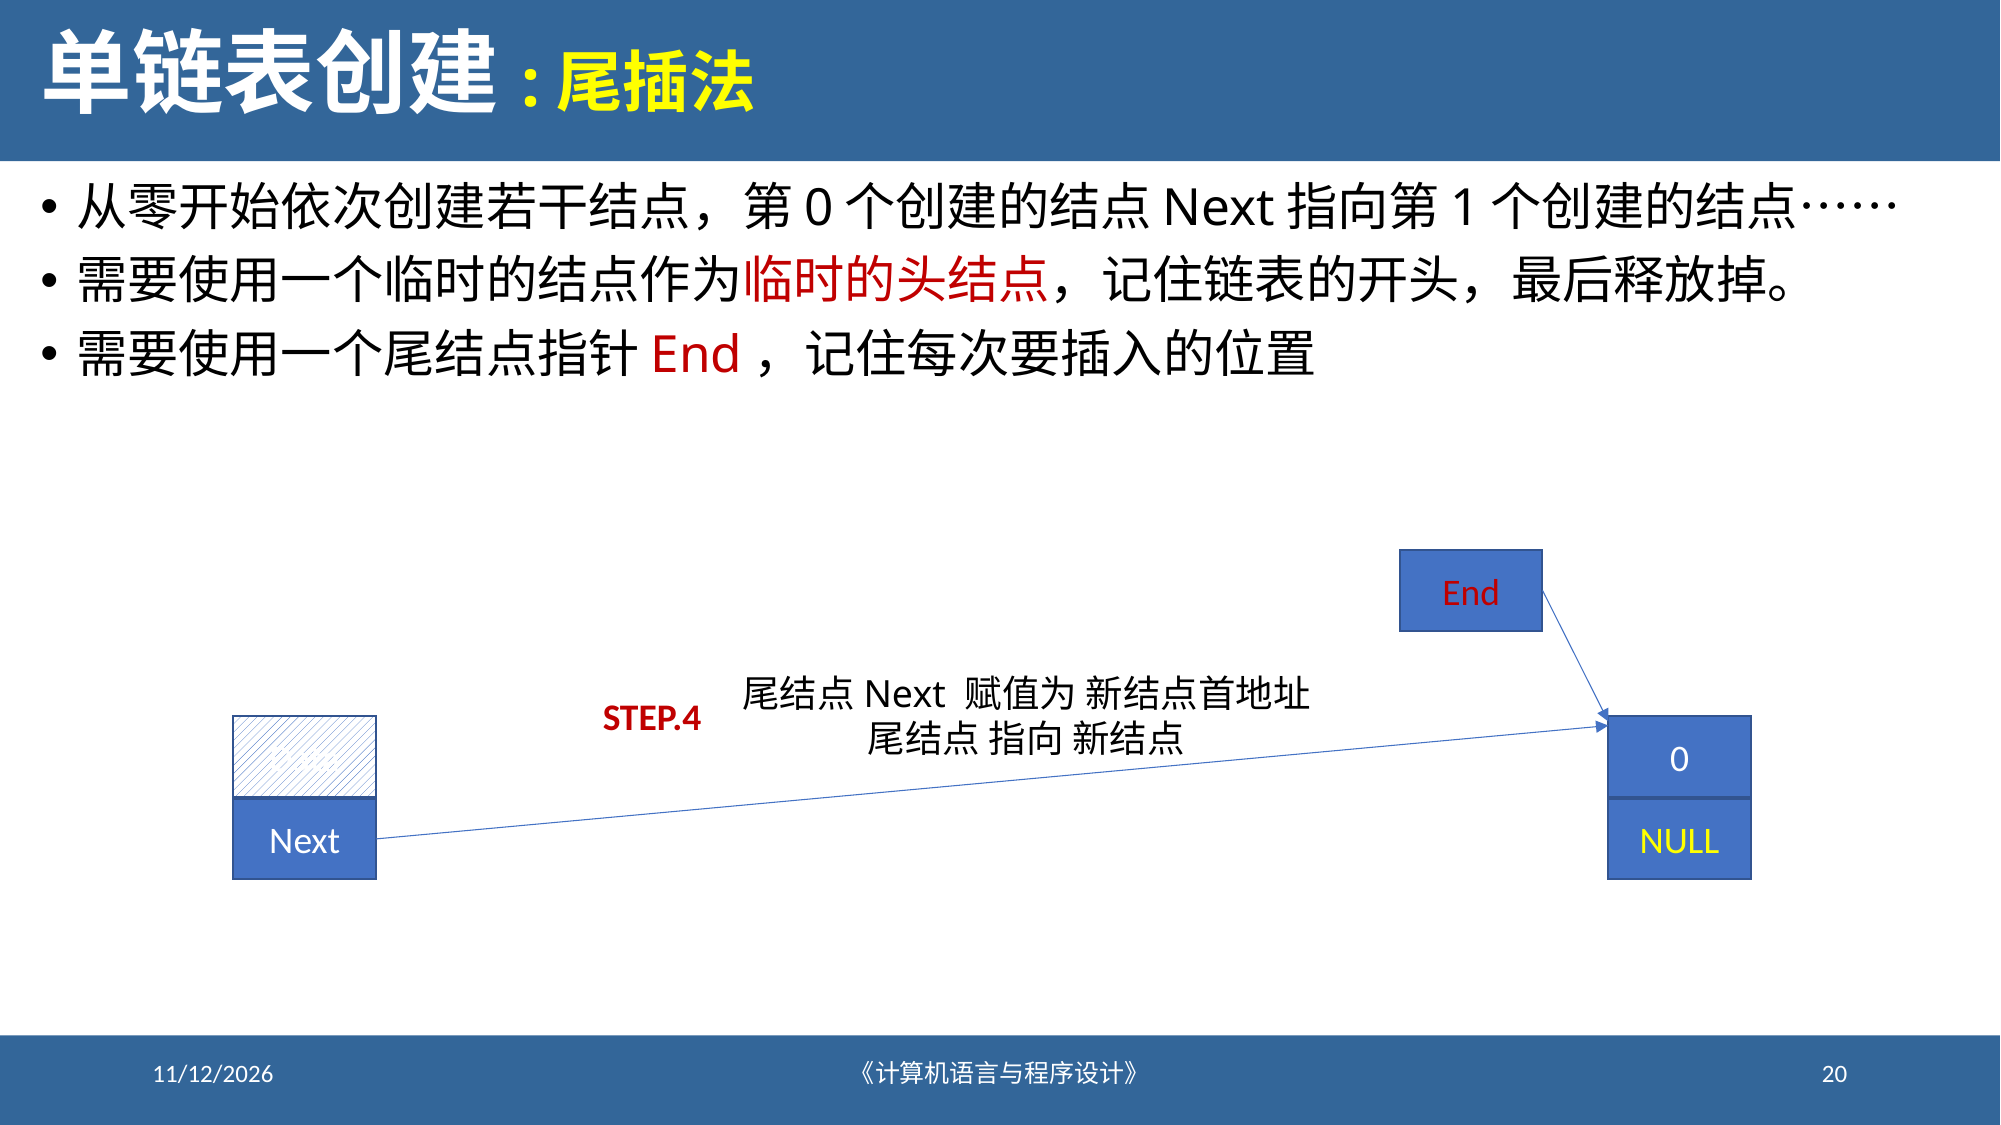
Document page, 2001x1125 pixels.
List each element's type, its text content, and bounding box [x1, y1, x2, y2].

text_box STEP.4 [588, 685, 717, 725]
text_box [1542, 590, 1609, 722]
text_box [233, 716, 376, 880]
text_box 从零开始依次创建若干结点，第0个创建的结点Next指向第1个创建的结点…… 需要使用一个临时的结点作为临时的头结点，记住链表的开头，最后释放掉。 需要使用一个尾结点指针End，记住每次要插入的位置 [25, 173, 1957, 430]
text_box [375, 725, 1609, 839]
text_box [1608, 716, 1751, 880]
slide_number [137, 1042, 588, 1103]
footer 《计算机语言与程序设计》 [662, 1042, 1338, 1103]
text_box 尾结点Next 赋值为 新结点首地址 尾结点 指向 新结点 [727, 662, 1326, 725]
slide_number 20 [1412, 1042, 1863, 1103]
title 单链表创建:尾插法 [25, 0, 1957, 154]
text_box End [1399, 549, 1543, 632]
